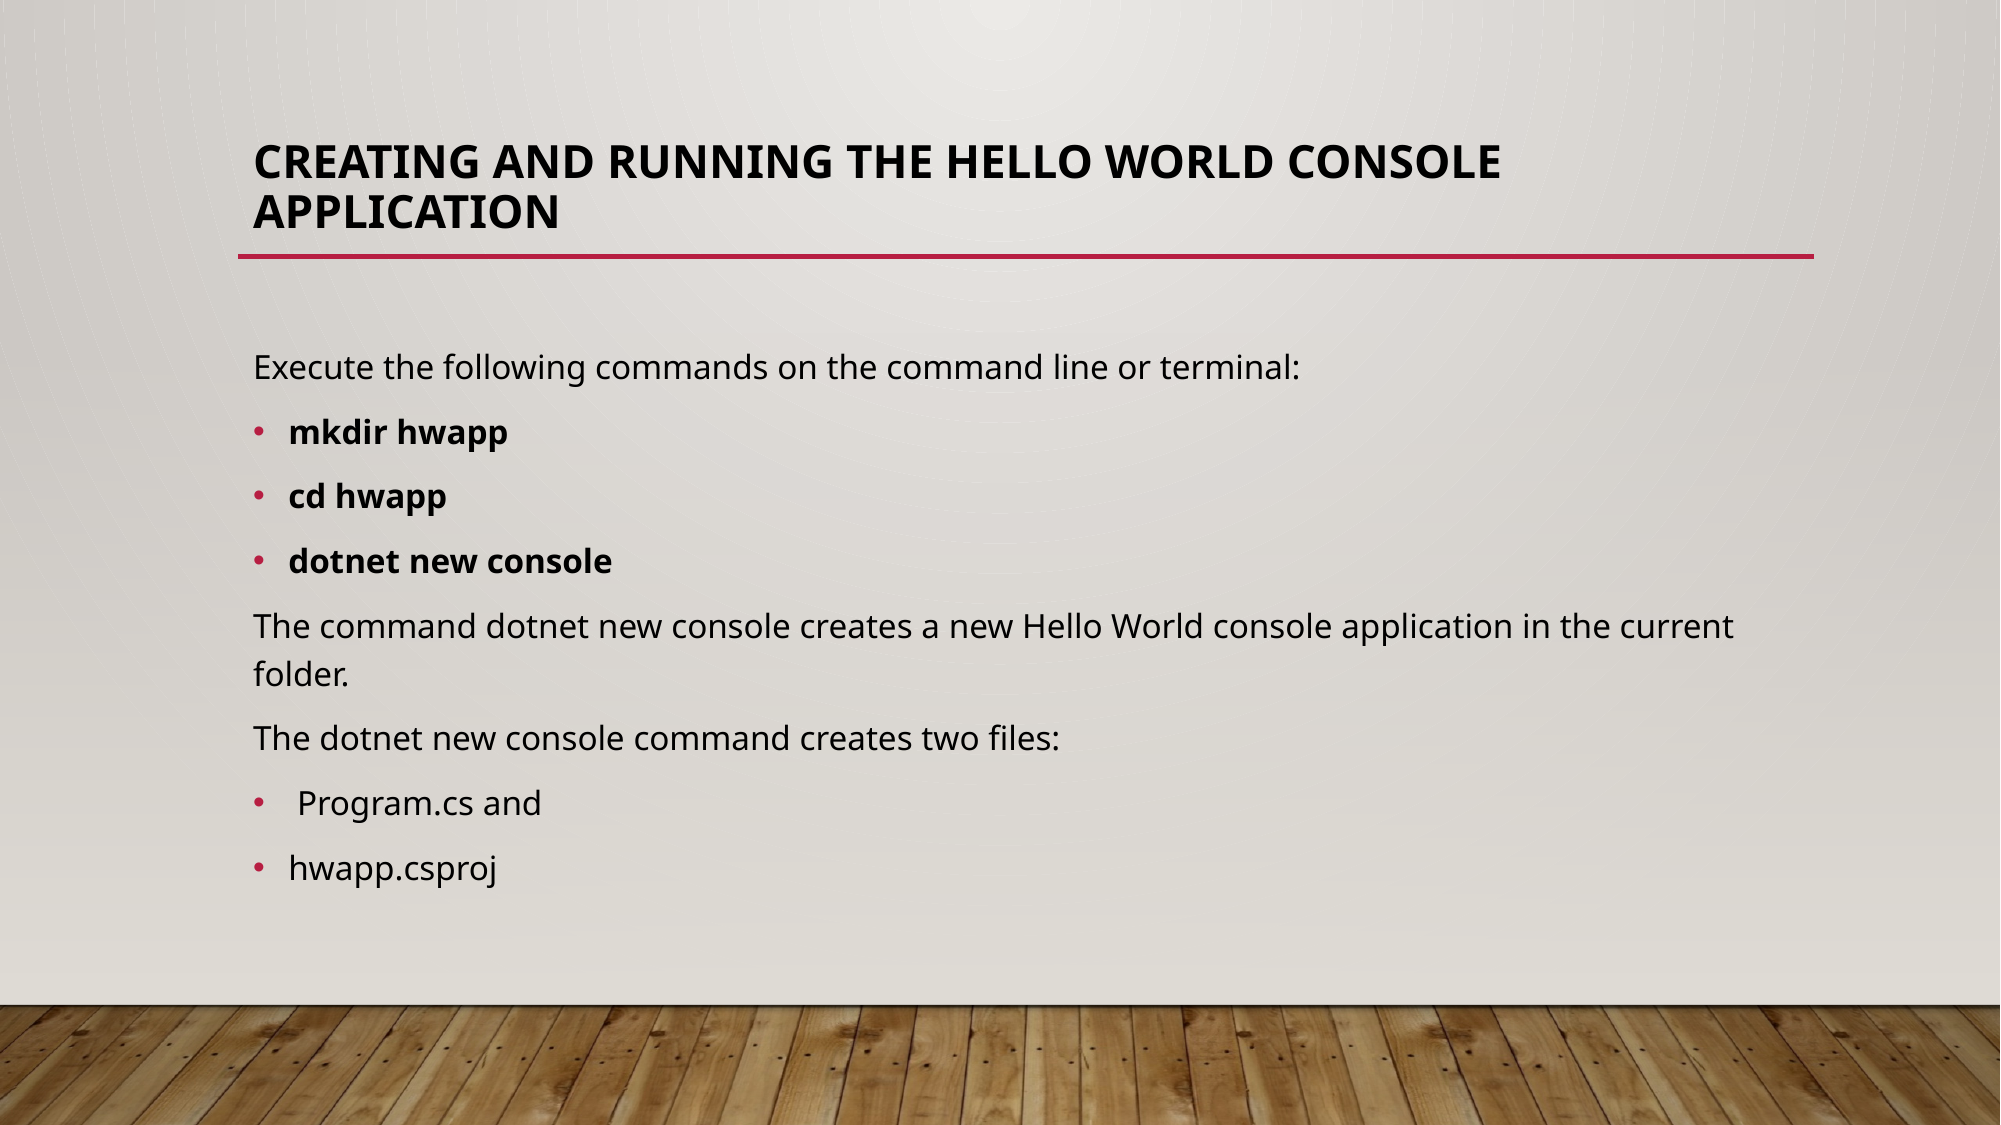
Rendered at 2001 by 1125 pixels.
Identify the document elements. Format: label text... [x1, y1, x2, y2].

title Creating and running the Hello World console application [238, 131, 1814, 257]
list Execute the following commands on the command line or terminal: mkdir hwapp cd hwapp dotnet new console The command dotnet new console creates a new Hello World console application in the current folder. The dotnet new console command creates two files: Program.cs and hwapp.csproj [238, 330, 1814, 897]
picture [0, 1005, 2000, 1125]
